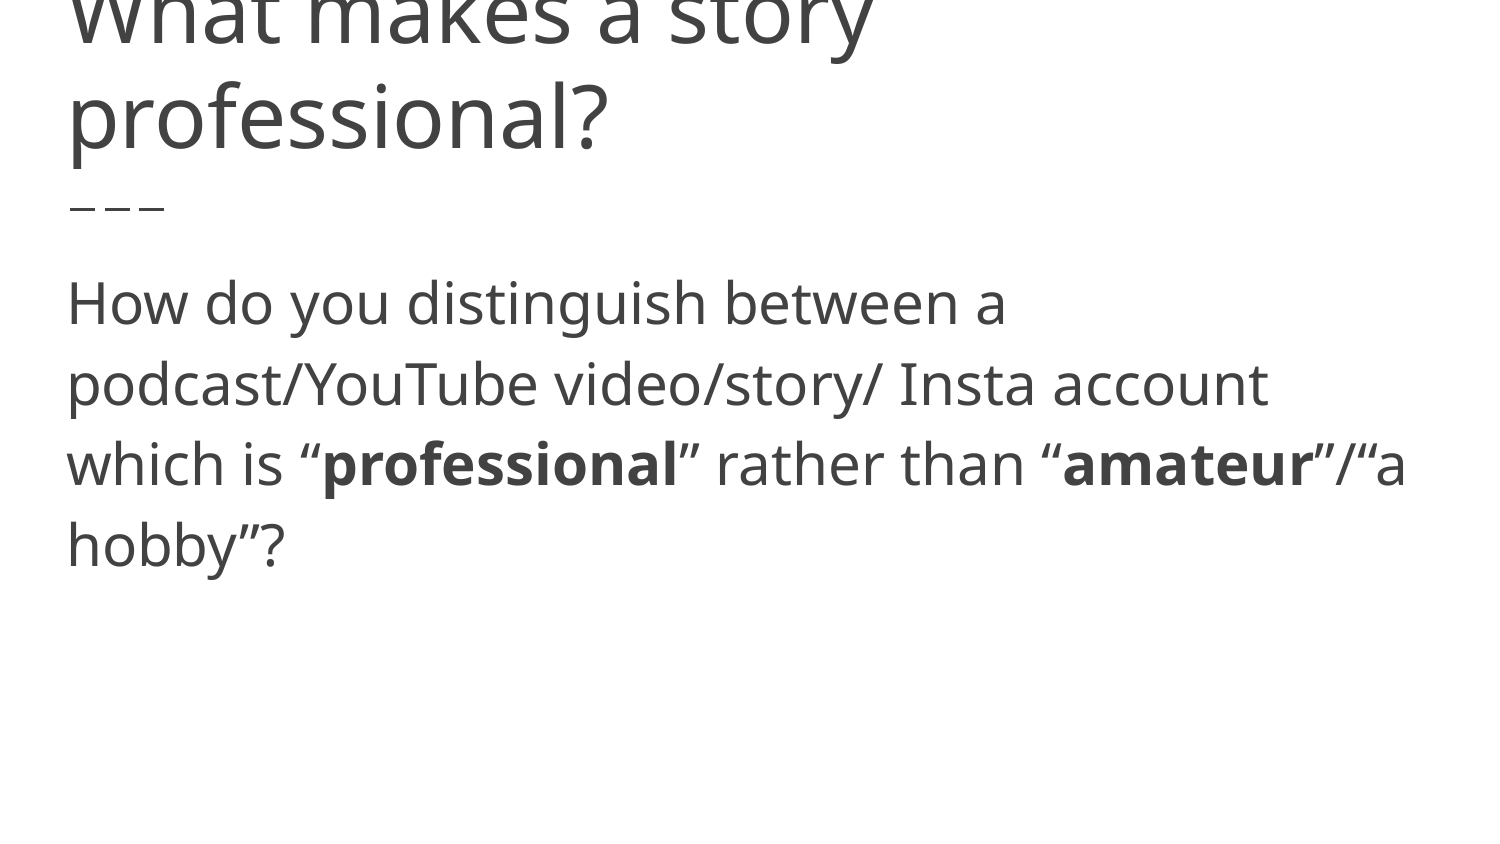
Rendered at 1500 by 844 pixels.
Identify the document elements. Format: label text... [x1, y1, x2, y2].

title What makes a story professional? [51, 61, 1449, 182]
list How do you distinguish between a podcast/YouTube video/story/ Insta account which is “professional” rather than “amateur”/“a hobby”? [51, 240, 1449, 750]
